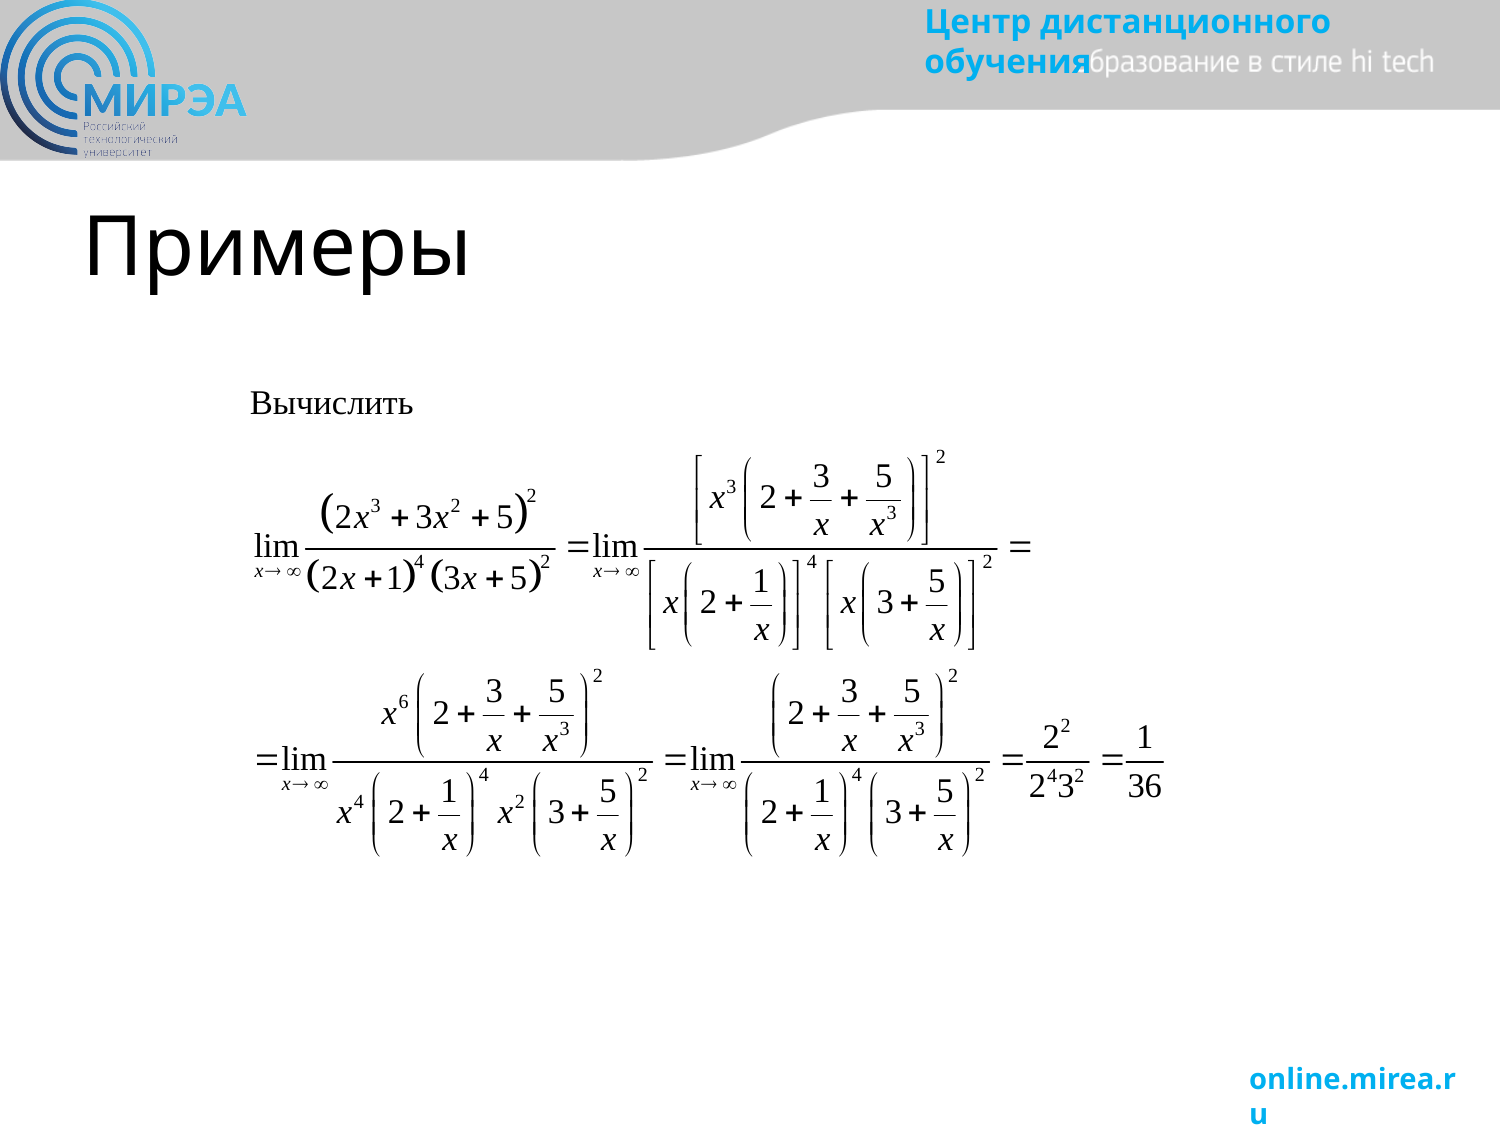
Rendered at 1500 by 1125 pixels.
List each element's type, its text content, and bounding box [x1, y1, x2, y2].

picture [0, 1, 247, 159]
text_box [249, 383, 1269, 1125]
title Примеры [67, 196, 1418, 384]
